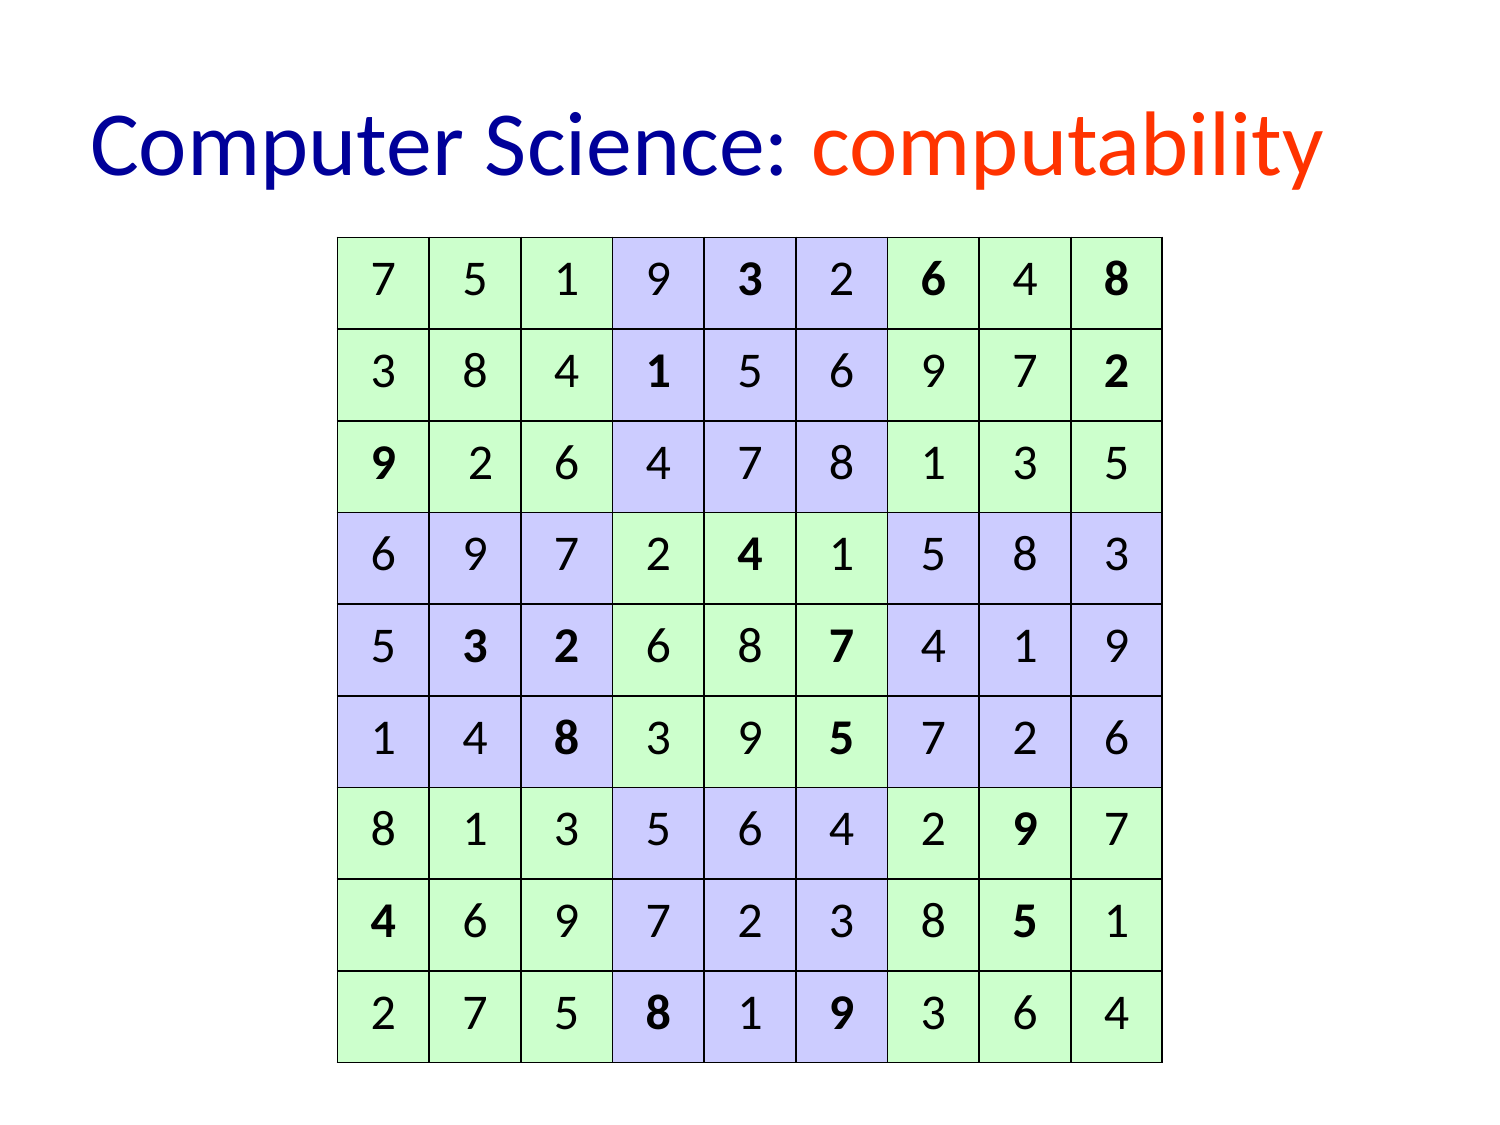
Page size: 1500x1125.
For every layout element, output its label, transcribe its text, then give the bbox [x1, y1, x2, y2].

table_cell 9 [1072, 605, 1161, 695]
table_cell 1 [1072, 880, 1161, 970]
table_cell 8 [797, 422, 887, 512]
table_cell 8 [613, 972, 703, 1062]
title Computer Science: computability [75, 45, 1425, 233]
table_cell 2 [430, 422, 520, 512]
table_cell 6 [797, 330, 887, 420]
table_cell 5 [888, 513, 978, 603]
table_cell 8 [705, 605, 795, 695]
table_cell 3 [522, 788, 612, 878]
table_cell 5 [522, 972, 612, 1062]
table_cell 2 [888, 788, 978, 878]
table_cell 7 [1072, 788, 1161, 878]
table_cell 7 [705, 422, 795, 512]
table_cell 3 [430, 605, 520, 695]
table_cell 6 [980, 972, 1070, 1062]
table_cell 9 [522, 880, 612, 970]
table_cell 6 [522, 422, 612, 512]
table_cell 9 [980, 788, 1070, 878]
table_cell 7 [522, 513, 612, 603]
table_cell 7 [980, 330, 1070, 420]
table_cell 6 [1072, 697, 1161, 787]
table_cell 4 [1072, 972, 1161, 1062]
table_cell 1 [980, 605, 1070, 695]
table_cell 7 [797, 605, 887, 695]
table_cell 3 [1072, 513, 1161, 603]
table_cell 3 [980, 422, 1070, 512]
table_cell 5 [613, 788, 703, 878]
table_cell 8 [980, 513, 1070, 603]
table_header 8 [1072, 238, 1161, 328]
table_cell 3 [797, 880, 887, 970]
table_cell 9 [430, 513, 520, 603]
table_cell 4 [338, 880, 428, 970]
table_cell 4 [888, 605, 978, 695]
table_header 4 [980, 238, 1070, 328]
table_cell 2 [1072, 330, 1161, 420]
table_cell 4 [522, 330, 612, 420]
table_cell 9 [705, 697, 795, 787]
table_cell 8 [888, 880, 978, 970]
table_cell 5 [797, 697, 887, 787]
table_cell 8 [338, 788, 428, 878]
table_cell 3 [888, 972, 978, 1062]
table_cell 7 [888, 697, 978, 787]
table_cell 9 [888, 330, 978, 420]
table_cell 2 [980, 697, 1070, 787]
table_header 6 [888, 238, 978, 328]
table_cell 5 [705, 330, 795, 420]
table_cell 1 [705, 972, 795, 1062]
table_cell 4 [430, 697, 520, 787]
table_header 7 [338, 238, 428, 328]
table_header 3 [705, 238, 795, 328]
table_header 2 [797, 238, 887, 328]
table_cell 4 [613, 422, 703, 512]
table_header 5 [430, 238, 520, 328]
table_cell 5 [1072, 422, 1161, 512]
table_cell 1 [888, 422, 978, 512]
table_cell 1 [430, 788, 520, 878]
table_cell 1 [797, 513, 887, 603]
table_cell 2 [705, 880, 795, 970]
table_cell 8 [522, 697, 612, 787]
table_cell 9 [338, 422, 428, 512]
table_cell 7 [430, 972, 520, 1062]
table_cell 5 [338, 605, 428, 695]
table_cell 8 [430, 330, 520, 420]
table_cell 2 [338, 972, 428, 1062]
table_cell 7 [613, 880, 703, 970]
table_cell 6 [705, 788, 795, 878]
table_cell 3 [338, 330, 428, 420]
table_cell 1 [613, 330, 703, 420]
table_cell 4 [705, 513, 795, 603]
table_cell 6 [338, 513, 428, 603]
table_cell 5 [980, 880, 1070, 970]
table_cell 9 [797, 972, 887, 1062]
table_header 9 [613, 238, 703, 328]
table_cell 6 [430, 880, 520, 970]
table_cell 3 [613, 697, 703, 787]
table_cell 1 [338, 697, 428, 787]
table_header 1 [522, 238, 612, 328]
table_cell 4 [797, 788, 887, 878]
table_cell 2 [613, 513, 703, 603]
table_cell 2 [522, 605, 612, 695]
table_cell 6 [613, 605, 703, 695]
